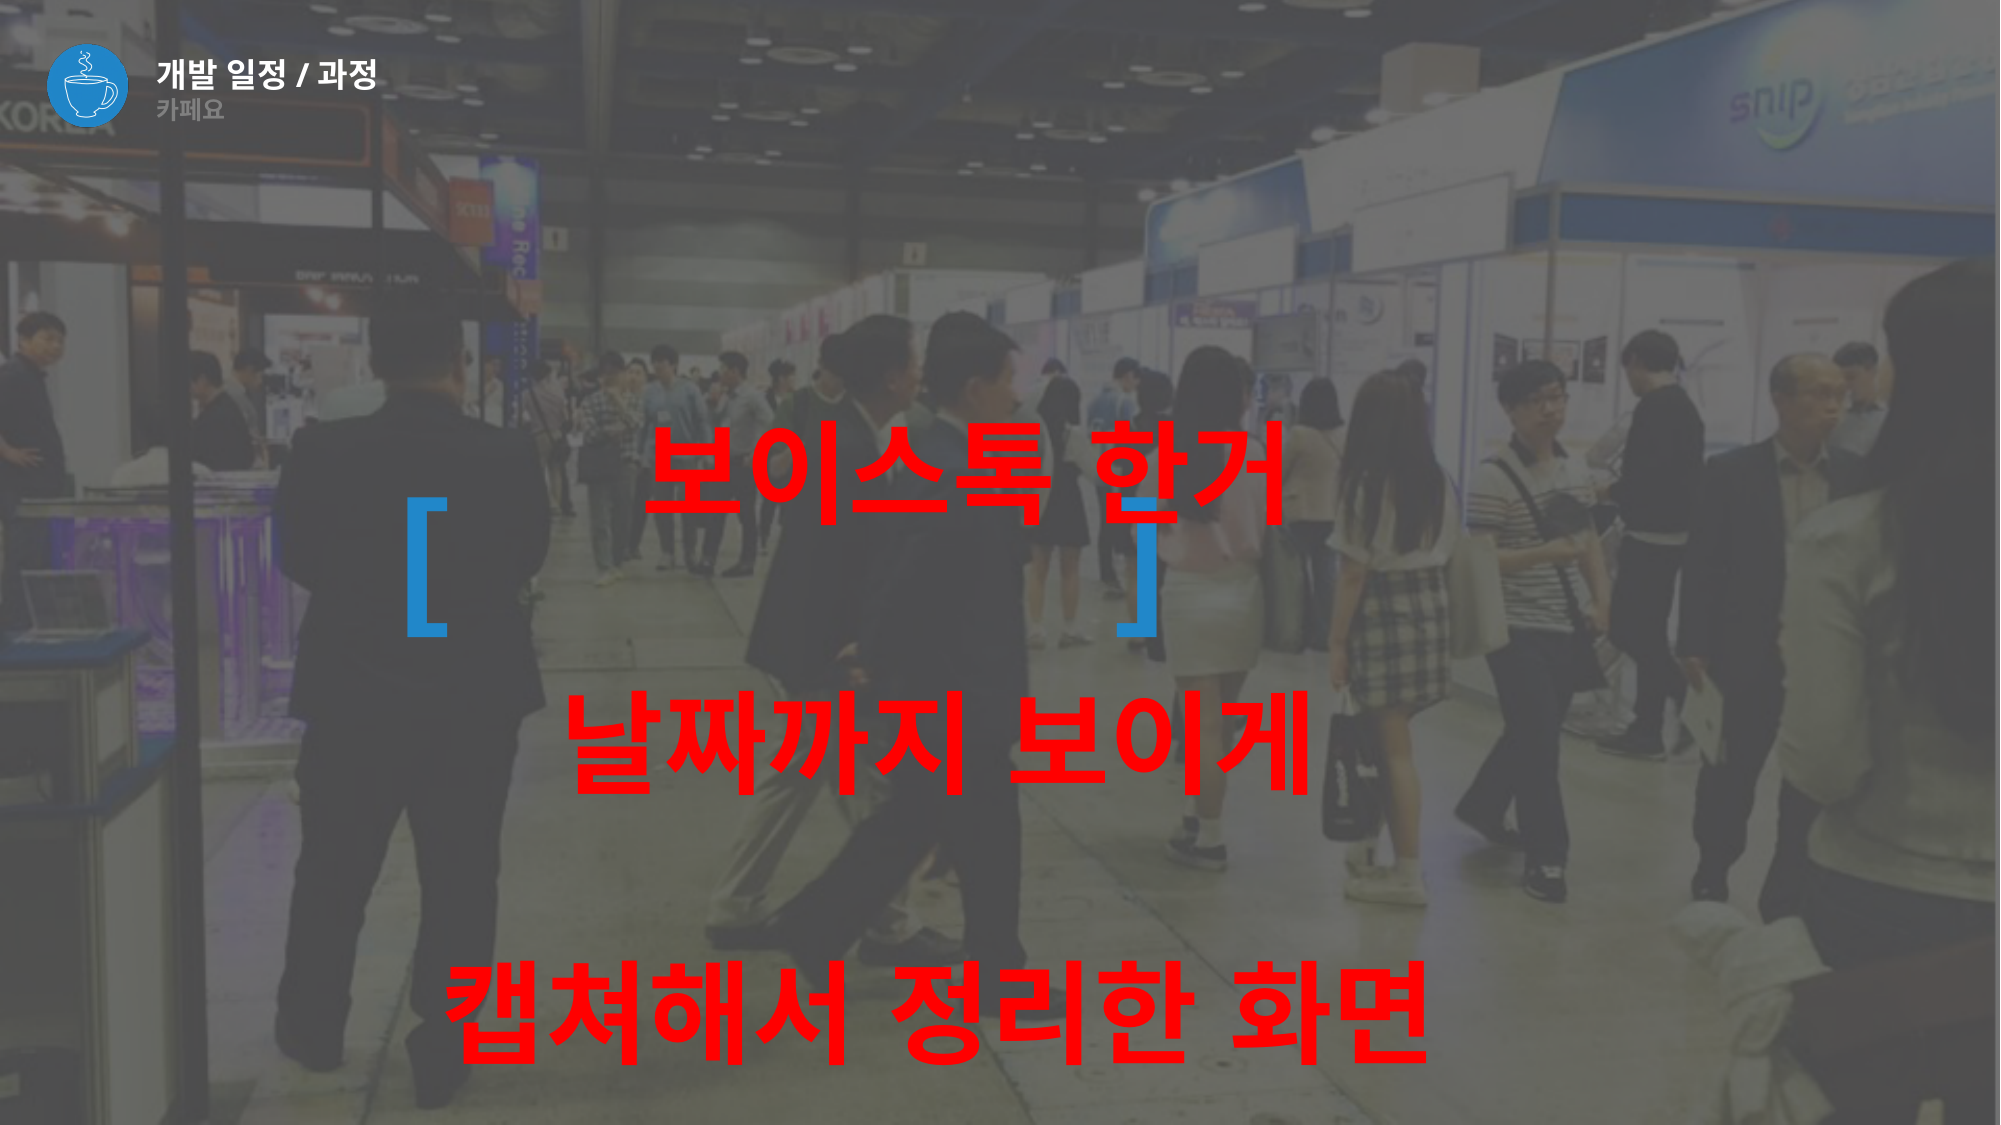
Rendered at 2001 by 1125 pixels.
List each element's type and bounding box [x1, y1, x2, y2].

picture [0, 0, 2000, 1125]
text_box [39, 46, 395, 156]
